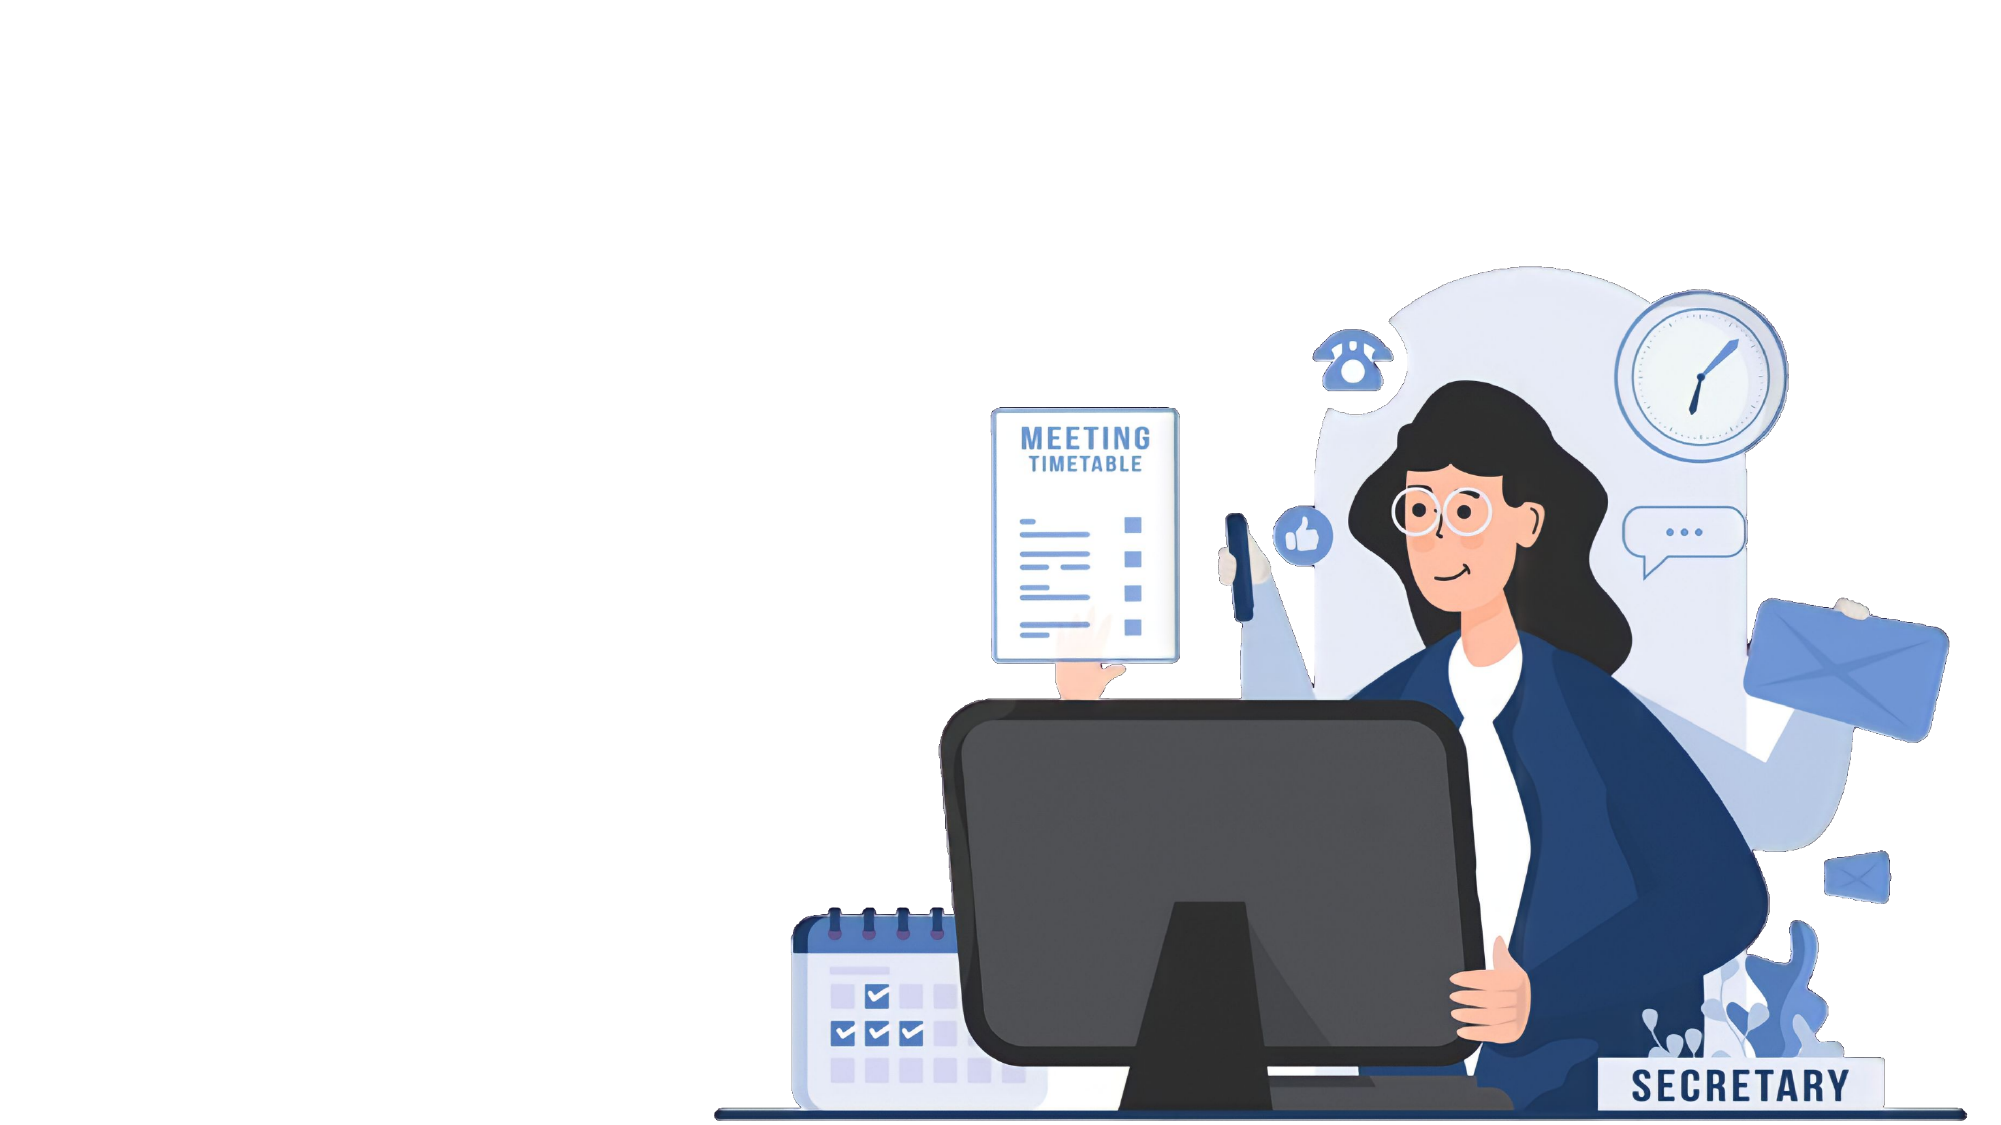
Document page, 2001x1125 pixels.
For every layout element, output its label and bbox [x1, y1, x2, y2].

picture [695, 223, 2000, 1125]
